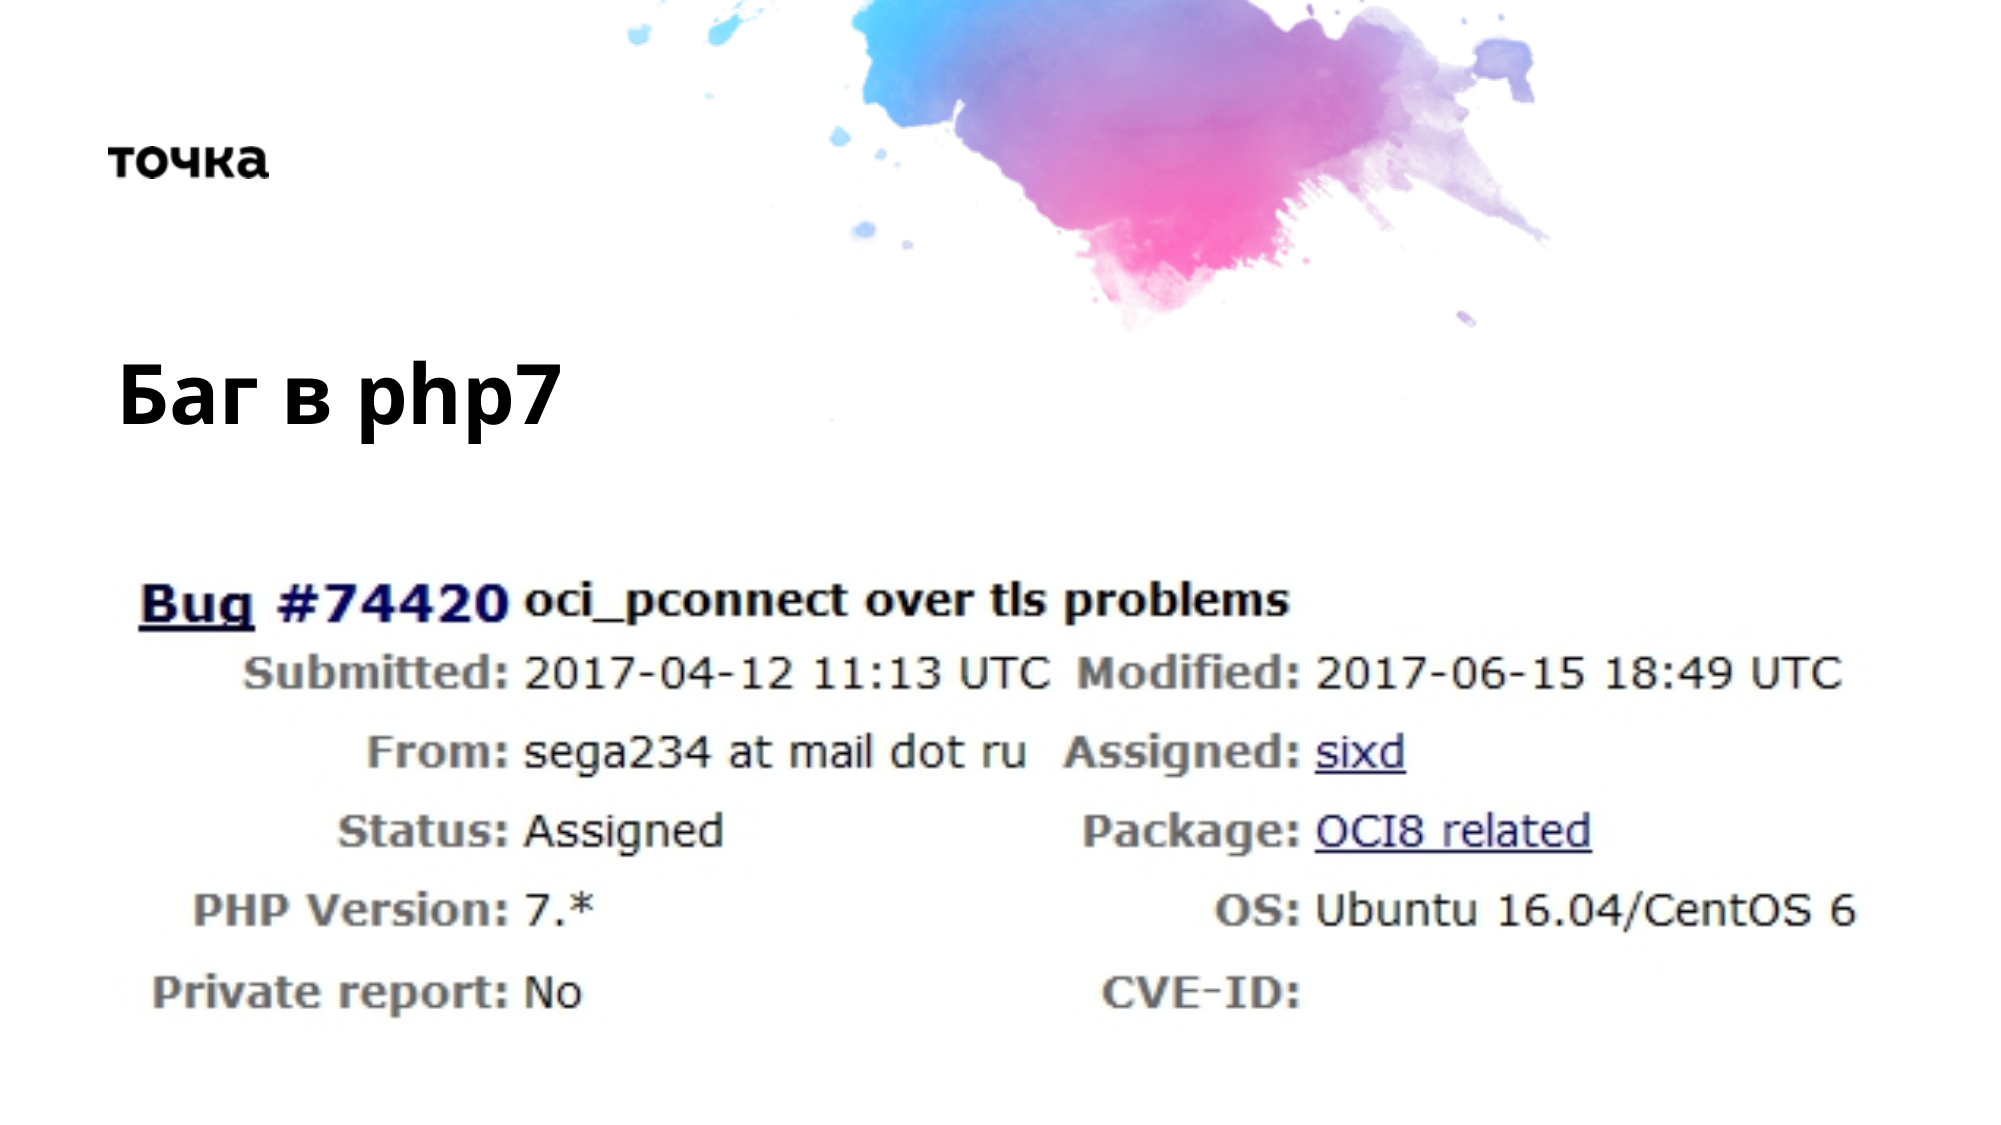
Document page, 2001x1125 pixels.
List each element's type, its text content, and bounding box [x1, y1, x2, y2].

picture [107, 0, 1912, 1066]
picture [107, 146, 270, 179]
text_box Баг в php7 [101, 333, 592, 449]
